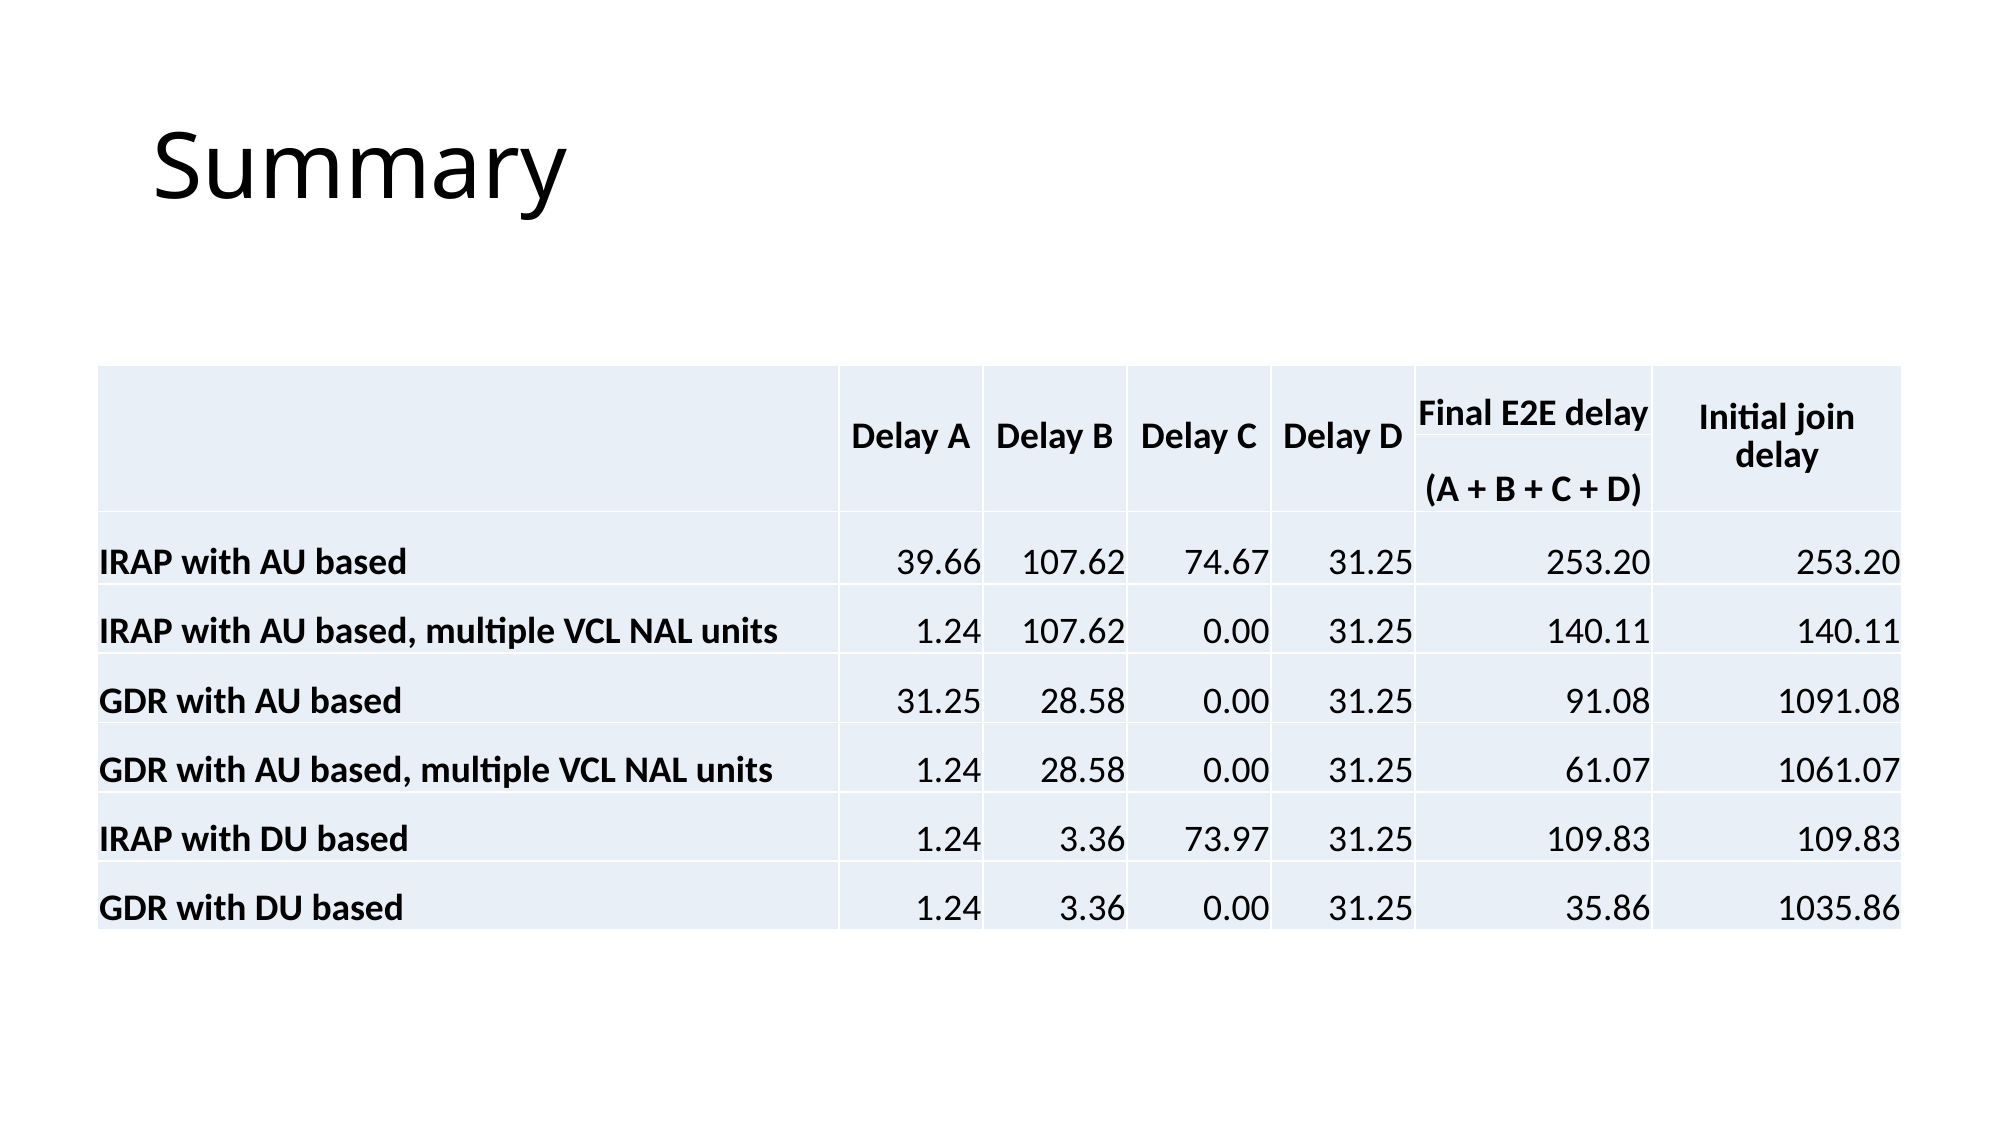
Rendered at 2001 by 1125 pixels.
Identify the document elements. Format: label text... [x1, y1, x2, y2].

table_cell IRAP with DU based [98, 793, 838, 860]
table_cell 0.00 [1128, 723, 1270, 791]
table_cell 140.11 [1416, 585, 1651, 652]
table_cell 73.97 [1128, 793, 1270, 860]
table_cell 1.24 [840, 723, 982, 791]
table_cell 1035.86 [1653, 862, 1901, 929]
table_cell 109.83 [1416, 793, 1651, 860]
table_cell IRAP with AU based [98, 512, 838, 583]
table_cell 253.20 [1416, 512, 1651, 583]
table_header Initial join delay [1653, 366, 1901, 511]
table_cell 1061.07 [1653, 723, 1901, 791]
table_cell 0.00 [1128, 862, 1270, 929]
table_header Final E2E delay [1416, 366, 1651, 434]
table_cell 253.20 [1653, 512, 1901, 583]
table_header Delay A [840, 366, 982, 511]
table_cell GDR with DU based [98, 862, 838, 929]
table_cell 35.86 [1416, 862, 1651, 929]
table_cell 107.62 [984, 585, 1126, 652]
table_cell 0.00 [1128, 585, 1270, 652]
table_cell 39.66 [840, 512, 982, 583]
table_cell 31.25 [1272, 585, 1414, 652]
table_cell 31.25 [1272, 512, 1414, 583]
table_cell 1.24 [840, 585, 982, 652]
table_header Delay D [1272, 366, 1414, 511]
table_cell 28.58 [984, 723, 1126, 791]
table_cell 31.25 [1272, 793, 1414, 860]
table_cell 140.11 [1653, 585, 1901, 652]
table_cell 91.08 [1416, 654, 1651, 722]
table_cell 31.25 [1272, 654, 1414, 722]
table_cell 109.83 [1653, 793, 1901, 860]
table_cell 31.25 [840, 654, 982, 722]
table_cell 1091.08 [1653, 654, 1901, 722]
table_cell 1.24 [840, 793, 982, 860]
table_cell 107.62 [984, 512, 1126, 583]
table_header Delay B [984, 366, 1126, 511]
table_cell 3.36 [984, 862, 1126, 929]
table_cell GDR with AU based, multiple VCL NAL units [98, 723, 838, 791]
table_cell 1.24 [840, 862, 982, 929]
table_cell 3.36 [984, 793, 1126, 860]
table_cell GDR with AU based [98, 654, 838, 722]
table_cell 31.25 [1272, 862, 1414, 929]
table_cell 28.58 [984, 654, 1126, 722]
table_cell 61.07 [1416, 723, 1651, 791]
table_cell 0.00 [1128, 654, 1270, 722]
table_header Delay C [1128, 366, 1270, 511]
table_cell (A + B + C + D) [1416, 435, 1651, 511]
table_cell IRAP with AU based, multiple VCL NAL units [98, 585, 838, 652]
table_header [98, 366, 838, 511]
title Summary [137, 59, 1863, 278]
table_cell 74.67 [1128, 512, 1270, 583]
table_cell 31.25 [1272, 723, 1414, 791]
